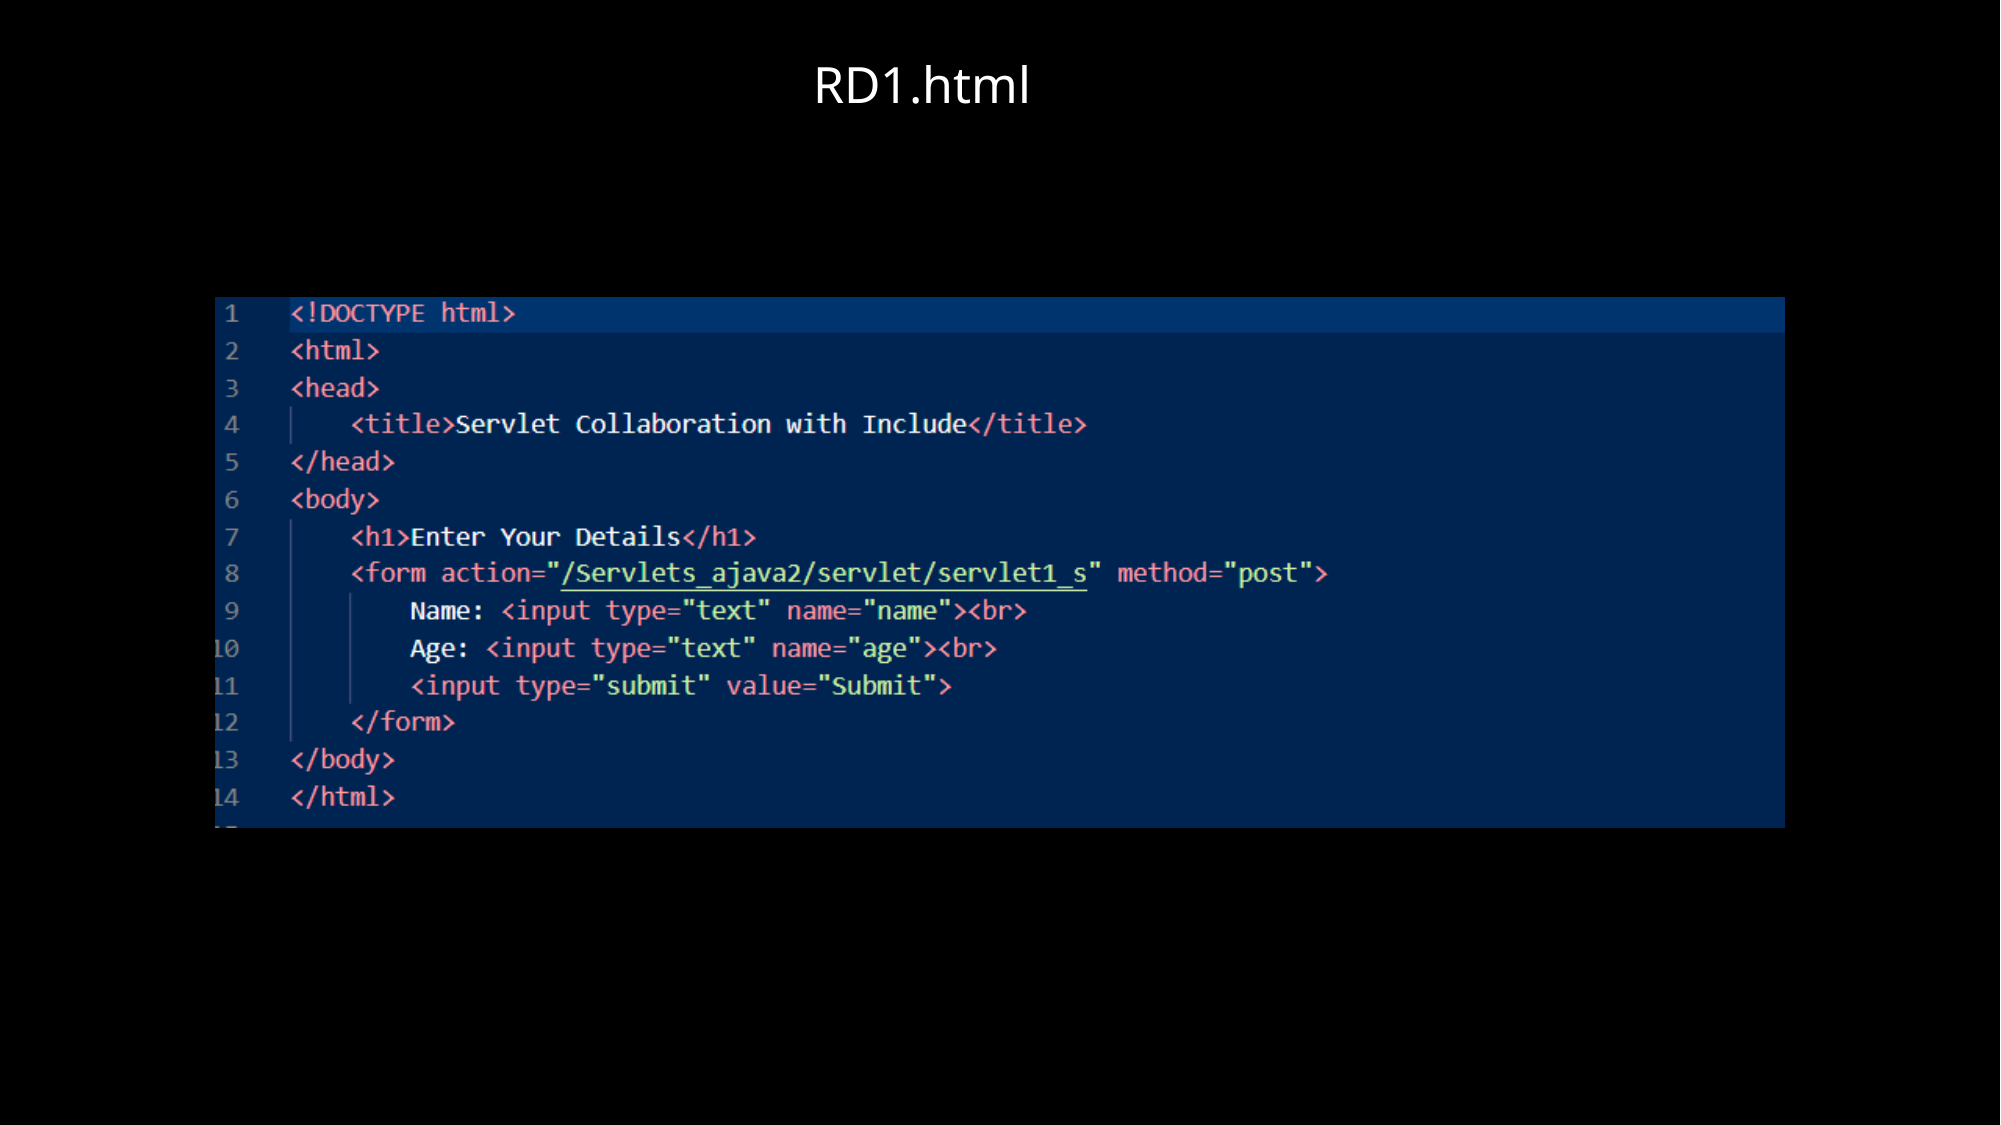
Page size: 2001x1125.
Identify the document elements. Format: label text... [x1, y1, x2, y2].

subtitle RD1.html [0, 52, 1845, 115]
picture [215, 297, 1785, 828]
